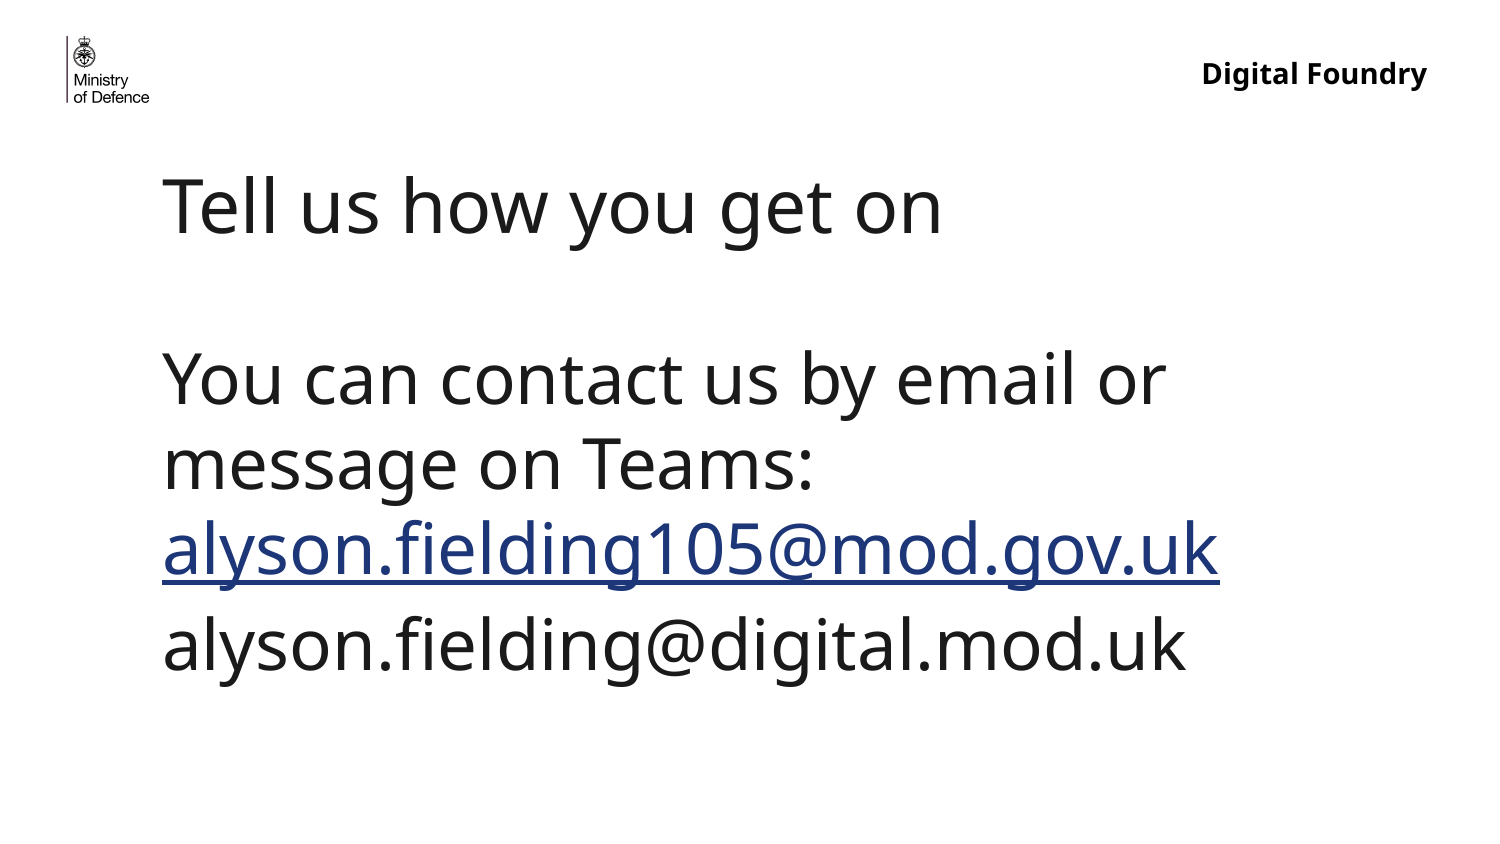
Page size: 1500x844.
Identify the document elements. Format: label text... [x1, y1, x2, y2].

title Tell us how you get on You can contact us by email or message on Teams: alyson.fielding105@mod.gov.uk alyson.fielding@digital.mod.uk [146, 225, 1310, 619]
picture [63, 34, 151, 106]
